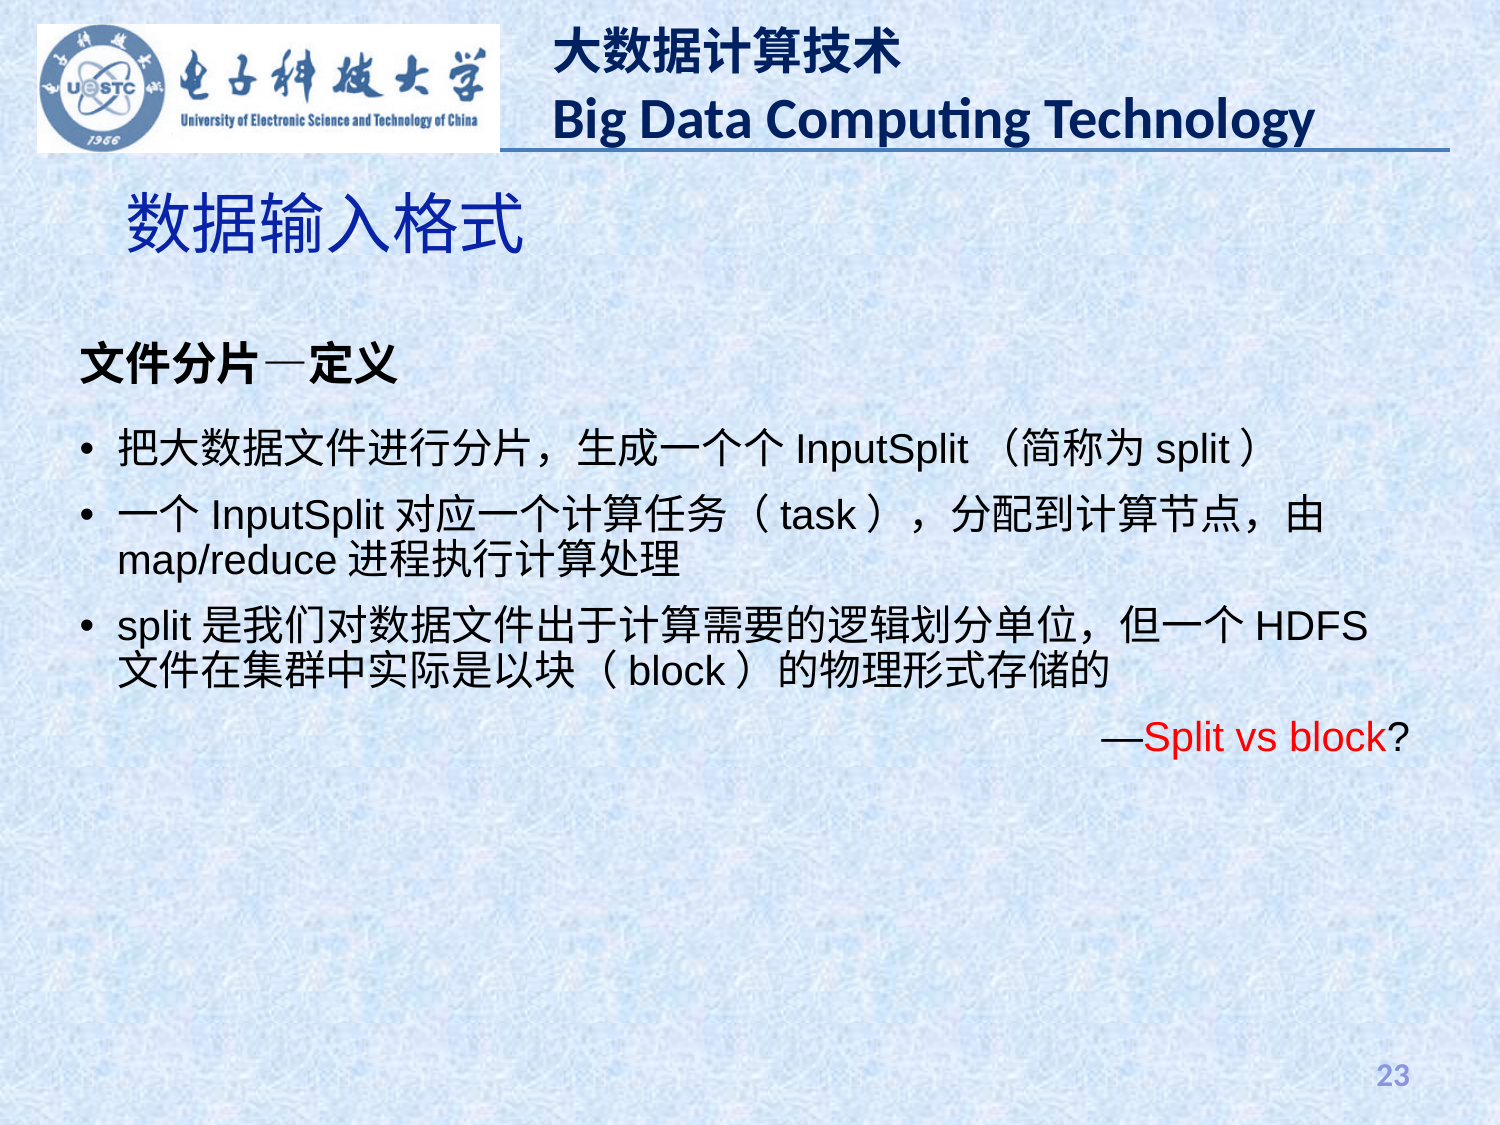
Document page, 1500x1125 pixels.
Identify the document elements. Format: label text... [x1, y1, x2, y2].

slide_number 23 [1074, 1042, 1425, 1103]
picture [0, 0, 1500, 1125]
text_box 数据输入格式 [64, 174, 1306, 265]
text_box 大数据计算技术 Big Data Computing Technology [537, 12, 1450, 149]
text_box 文件分片—定义 把大数据文件进行分片，生成一个个InputSplit（简称为split） 一个InputSplit对应一个计算任务（task），分配到计算节点，由map/reduce进程执行计算处理 split是我们对数据文件出于计算需要的逻辑划分单位，但一个HDFS文件在集群中实际是以块（block）的物理形式存储的 —Split vs block? [64, 333, 1426, 825]
